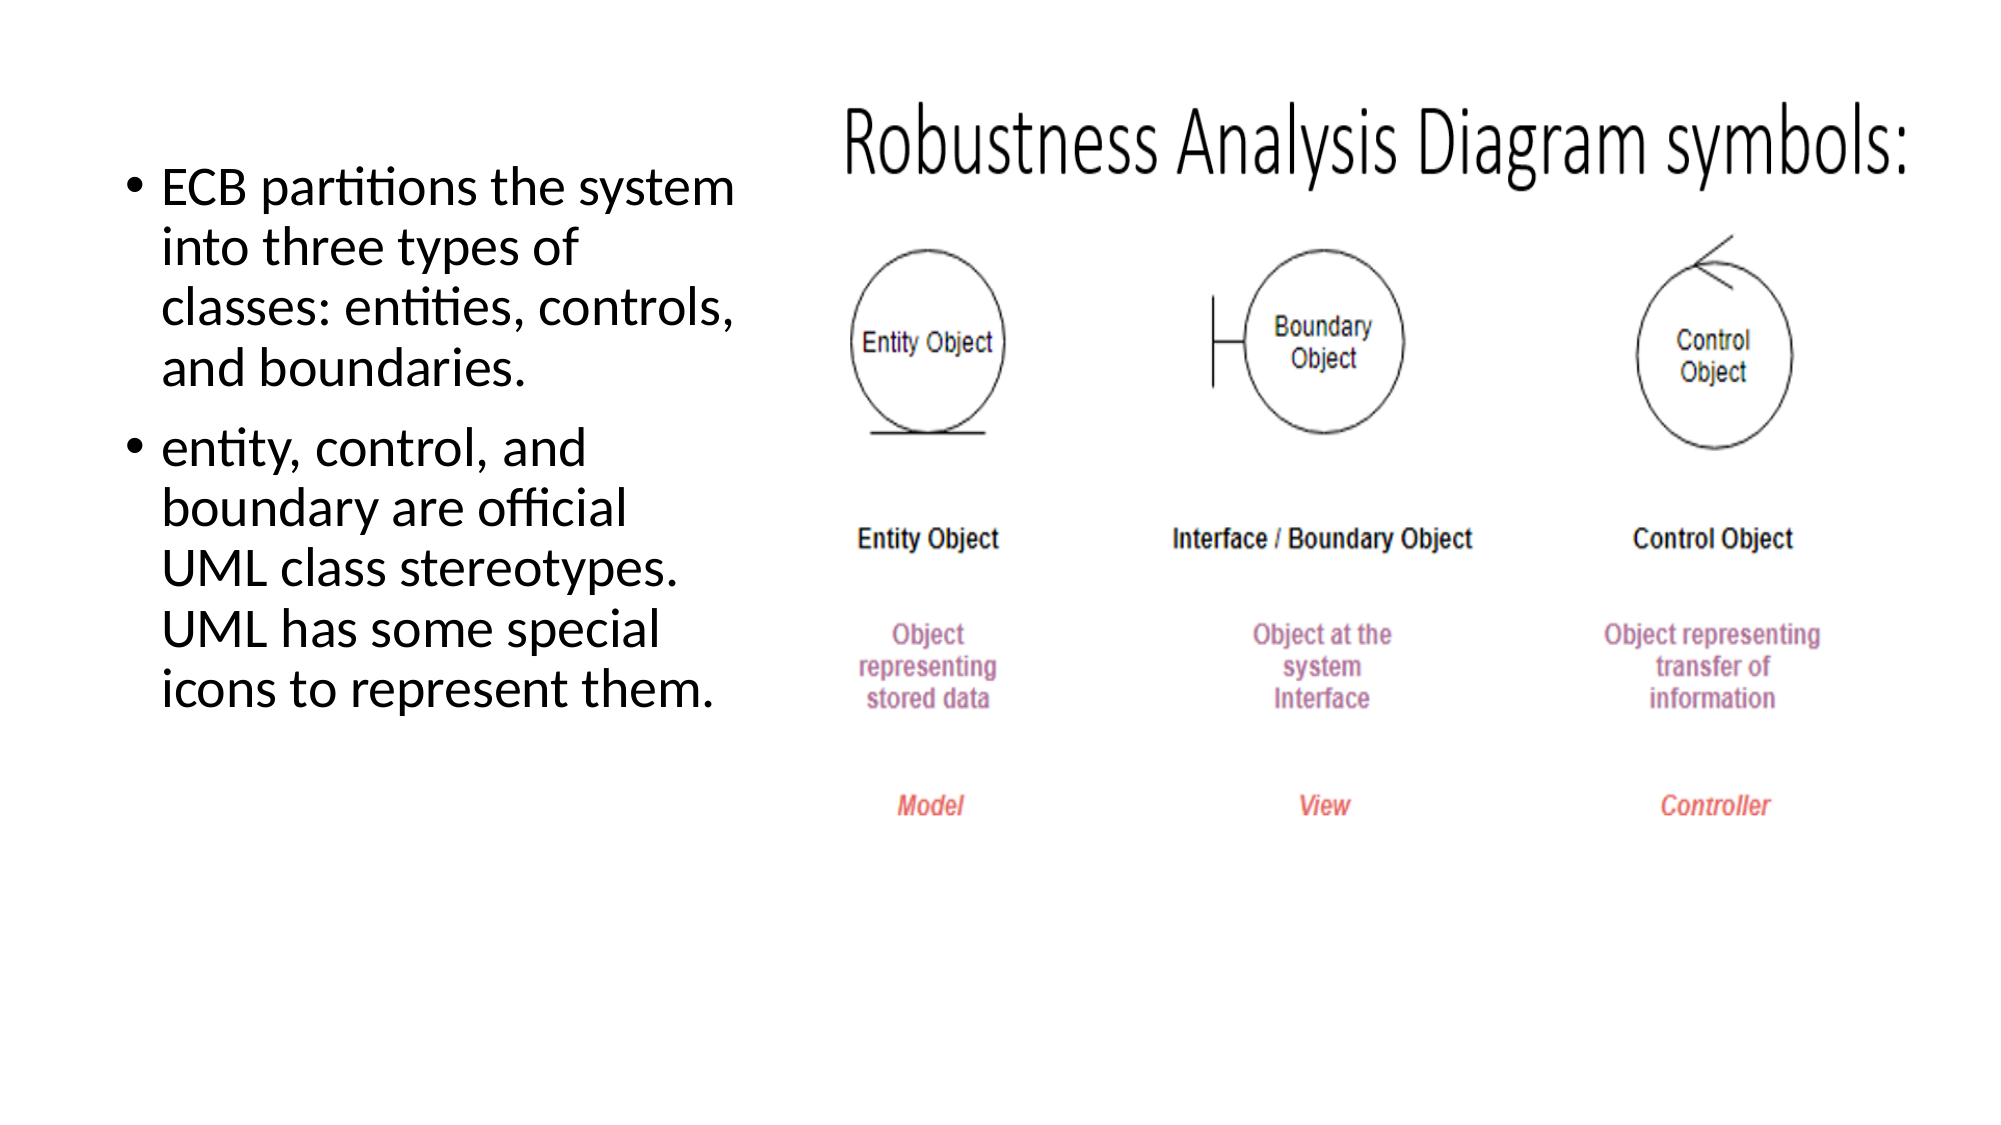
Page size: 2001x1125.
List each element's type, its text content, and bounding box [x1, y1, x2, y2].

picture [814, 49, 1929, 947]
list ECB partitions the system into three types of classes: entities, controls, and boundaries. entity, control, and boundary are official UML class stereotypes. UML has some special icons to represent them. [110, 149, 757, 823]
